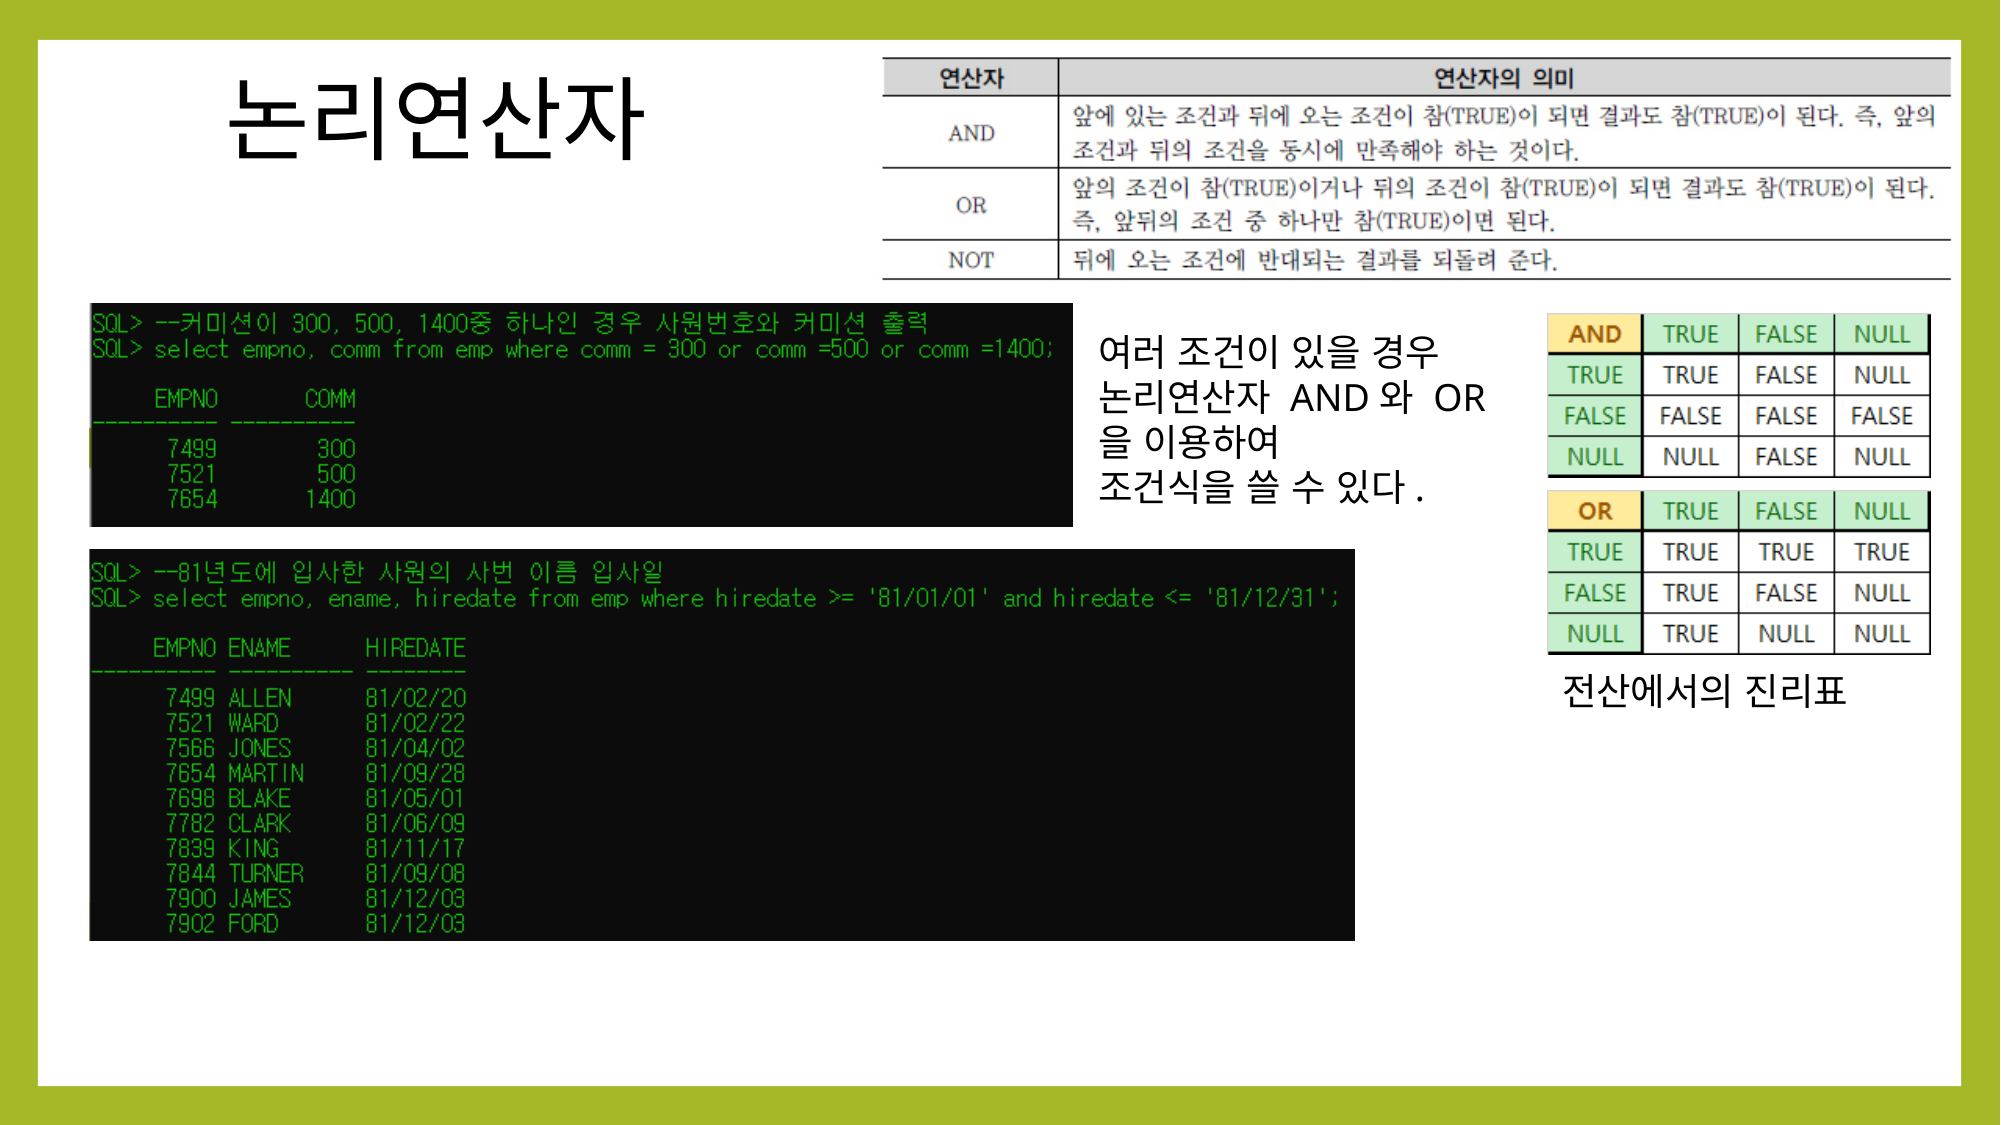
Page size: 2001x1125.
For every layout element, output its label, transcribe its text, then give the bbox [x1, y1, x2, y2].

picture [1546, 489, 1931, 655]
picture [89, 51, 1959, 527]
picture [89, 549, 1356, 941]
text_box 여러 조건이 있을 경우 논리연산자 AND와 OR을 이용하여 조건식을 쓸 수 있다. [1083, 322, 1516, 517]
text_box 논리연산자 [210, 67, 663, 181]
text_box 전산에서의 진리표 [1547, 663, 1930, 721]
